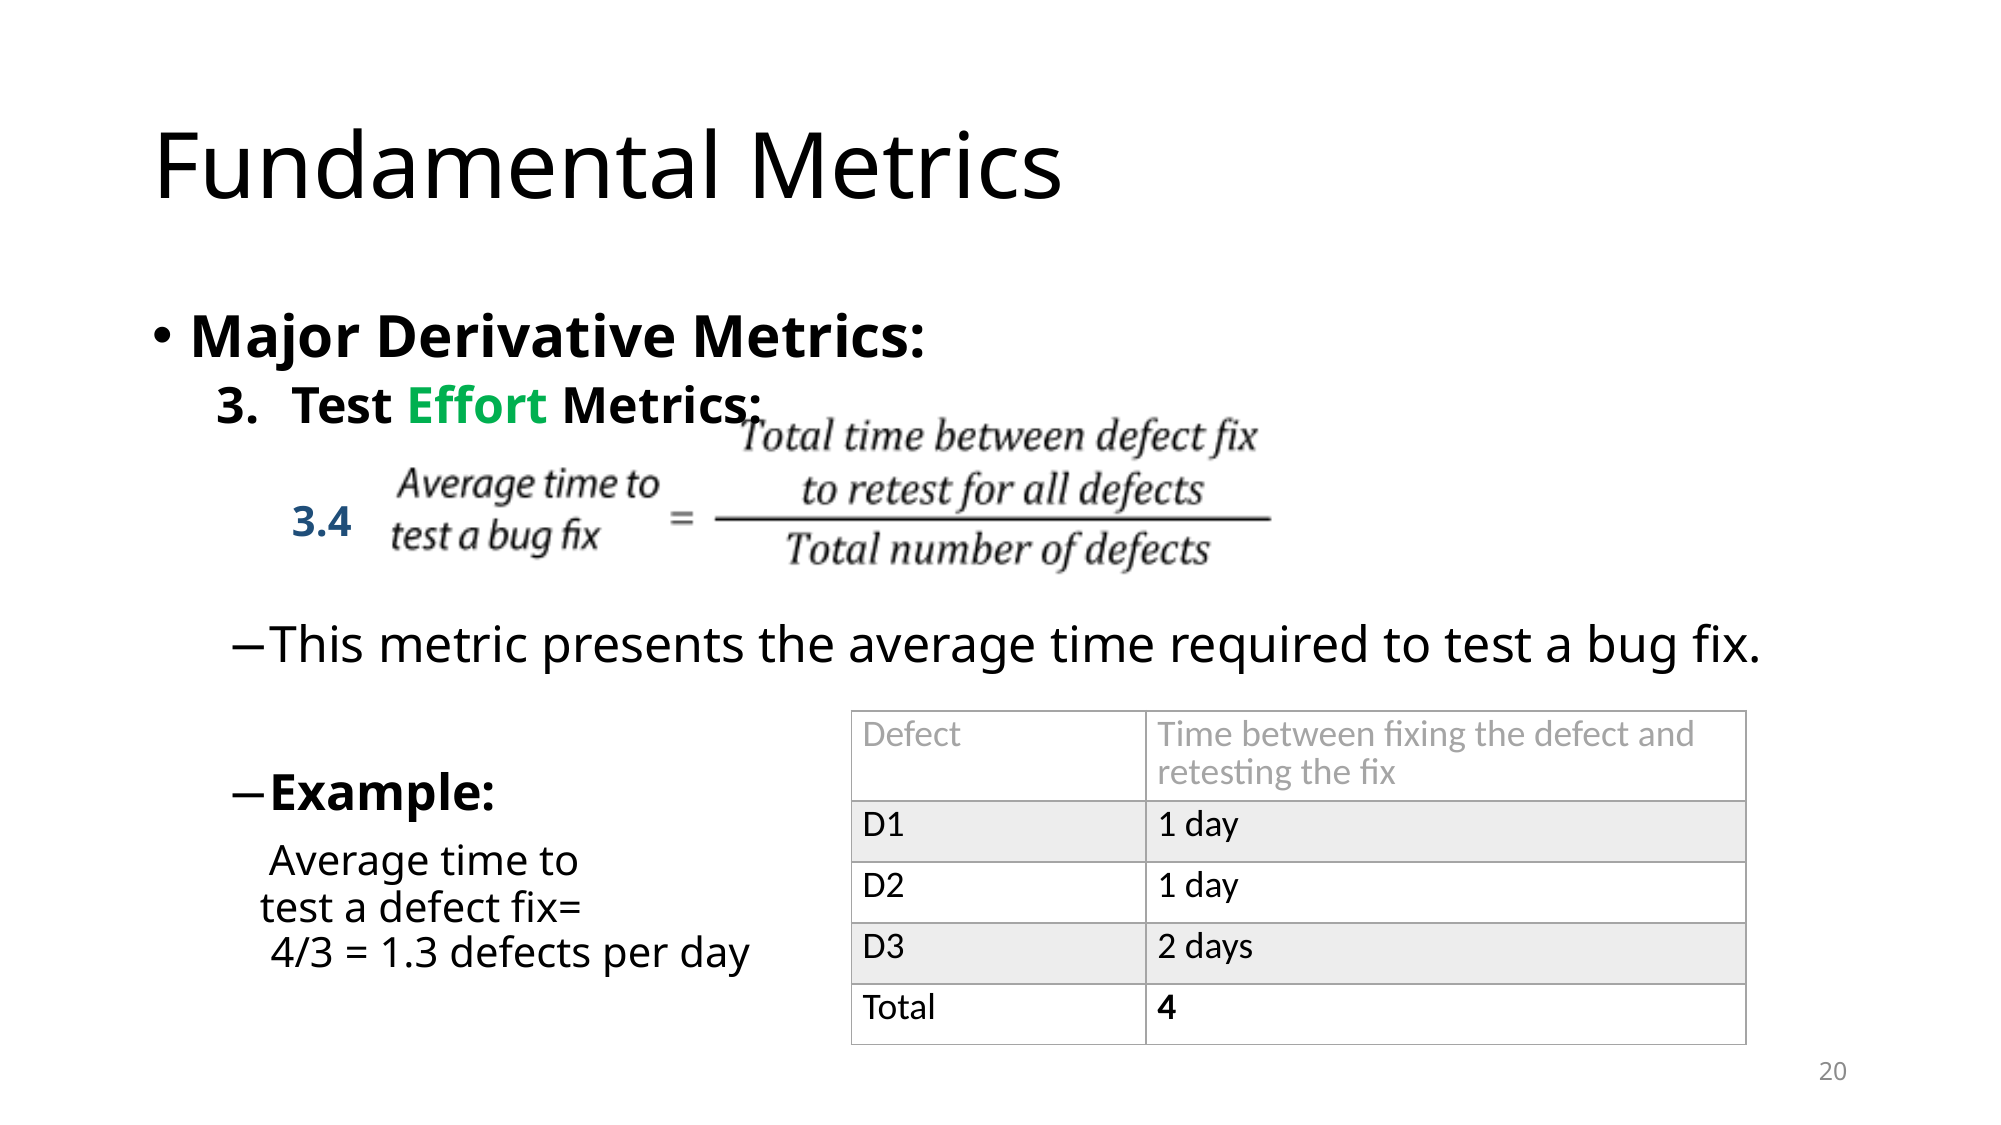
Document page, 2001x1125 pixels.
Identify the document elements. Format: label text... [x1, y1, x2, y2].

table_cell 1 day [1147, 863, 1745, 922]
table_cell D3 [852, 924, 1145, 983]
table_cell 2 days [1147, 924, 1745, 983]
slide_number 20 [1412, 1042, 1863, 1103]
title Fundamental Metrics [137, 59, 1863, 278]
table_header Time between fixing the defect and retesting the fix [1147, 712, 1745, 800]
table_cell 4 [1147, 985, 1745, 1044]
table_cell Total [852, 985, 1145, 1044]
table_cell D1 [852, 802, 1145, 861]
table_cell D2 [852, 863, 1145, 922]
table_header Defect [852, 712, 1145, 800]
list Major Derivative Metrics: Test Effort Metrics: 3.4 This metric presents the average time required to test a bug fix. Example: Average time to test a defect fix= 4/3 = 1.3 defects per day [137, 299, 1863, 1079]
picture [382, 390, 1283, 610]
table_cell 1 day [1147, 802, 1745, 861]
